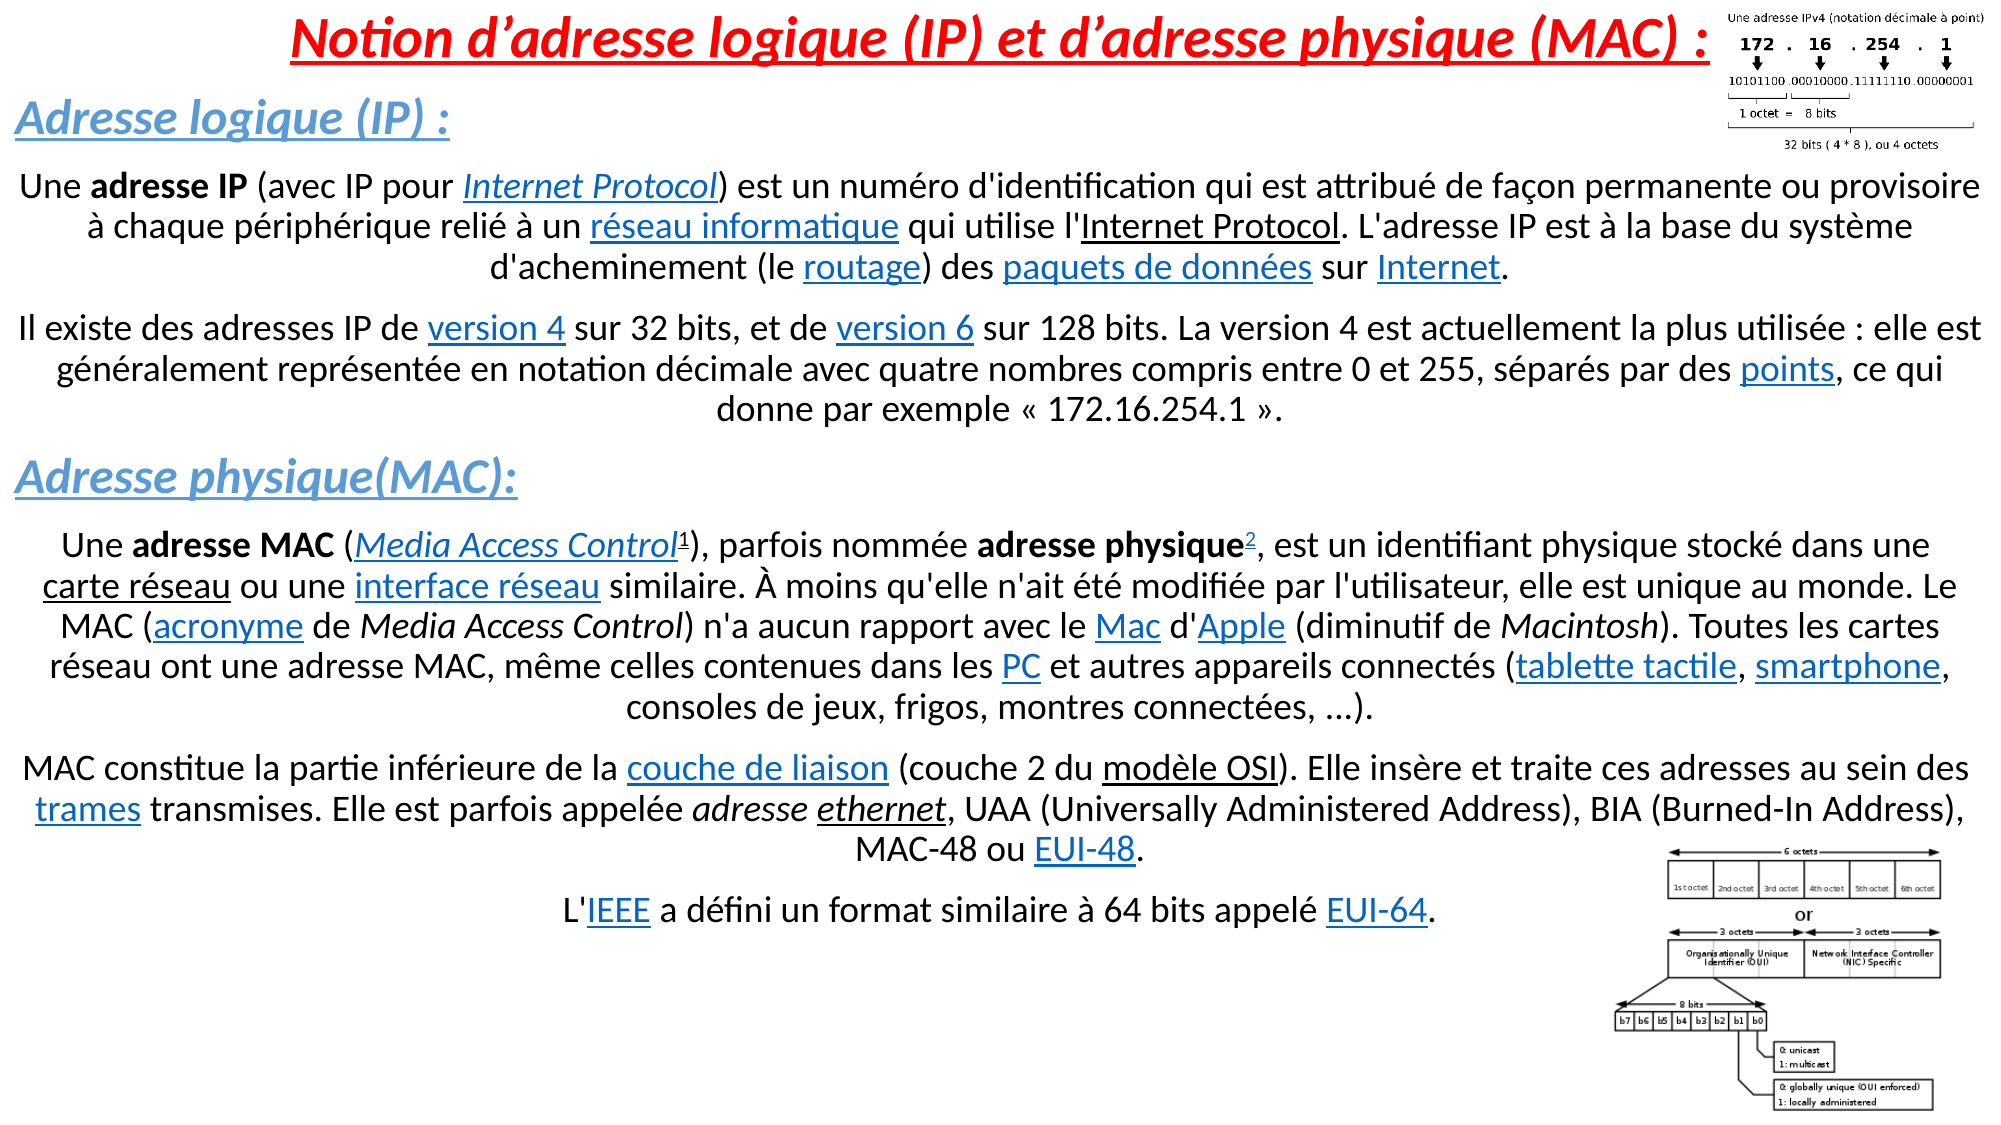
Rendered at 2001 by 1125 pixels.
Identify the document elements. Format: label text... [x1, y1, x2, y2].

subtitle Notion d’adresse logique (IP) et d’adresse physique (MAC) : Adresse logique (IP) : Une adresse IP (avec IP pour Internet Protocol) est un numéro d'identification qui est attribué de façon permanente ou provisoire à chaque périphérique relié à un réseau informatique qui utilise l'Internet Protocol. L'adresse IP est à la base du système d'acheminement (le routage) des paquets de données sur Internet. Il existe des adresses IP de version 4 sur 32 bits, et de version 6 sur 128 bits. La version 4 est actuellement la plus utilisée : elle est généralement représentée en notation décimale avec quatre nombres compris entre 0 et 255, séparés par des points, ce qui donne par exemple « 172.16.254.1 ». Adresse physique(MAC): Une adresse MAC (Media Access Control1), parfois nommée adresse physique2, est un identifiant physique stocké dans une carte réseau ou une interface réseau similaire. À moins qu'elle n'ait été modifiée par l'utilisateur, elle est unique au monde. Le MAC (acronyme de Media Access Control) n'a aucun rapport avec le Mac d'Apple (diminutif de Macintosh). Toutes les cartes réseau ont une adresse MAC, même celles contenues dans les PC et autres appareils connectés (tablette tactile, smartphone, consoles de jeux, frigos, montres connectées, ...). MAC constitue la partie inférieure de la couche de liaison (couche 2 du modèle OSI). Elle insère et traite ces adresses au sein des trames transmises. Elle est parfois appelée adresse ethernet, UAA (Universally Administered Address), BIA (Burned-In Address), MAC-48 ou EUI-48. L'IEEE a défini un format similaire à 64 bits appelé EUI-64. [0, 0, 2000, 1125]
picture [1604, 823, 1963, 1125]
picture [1718, 0, 1984, 160]
